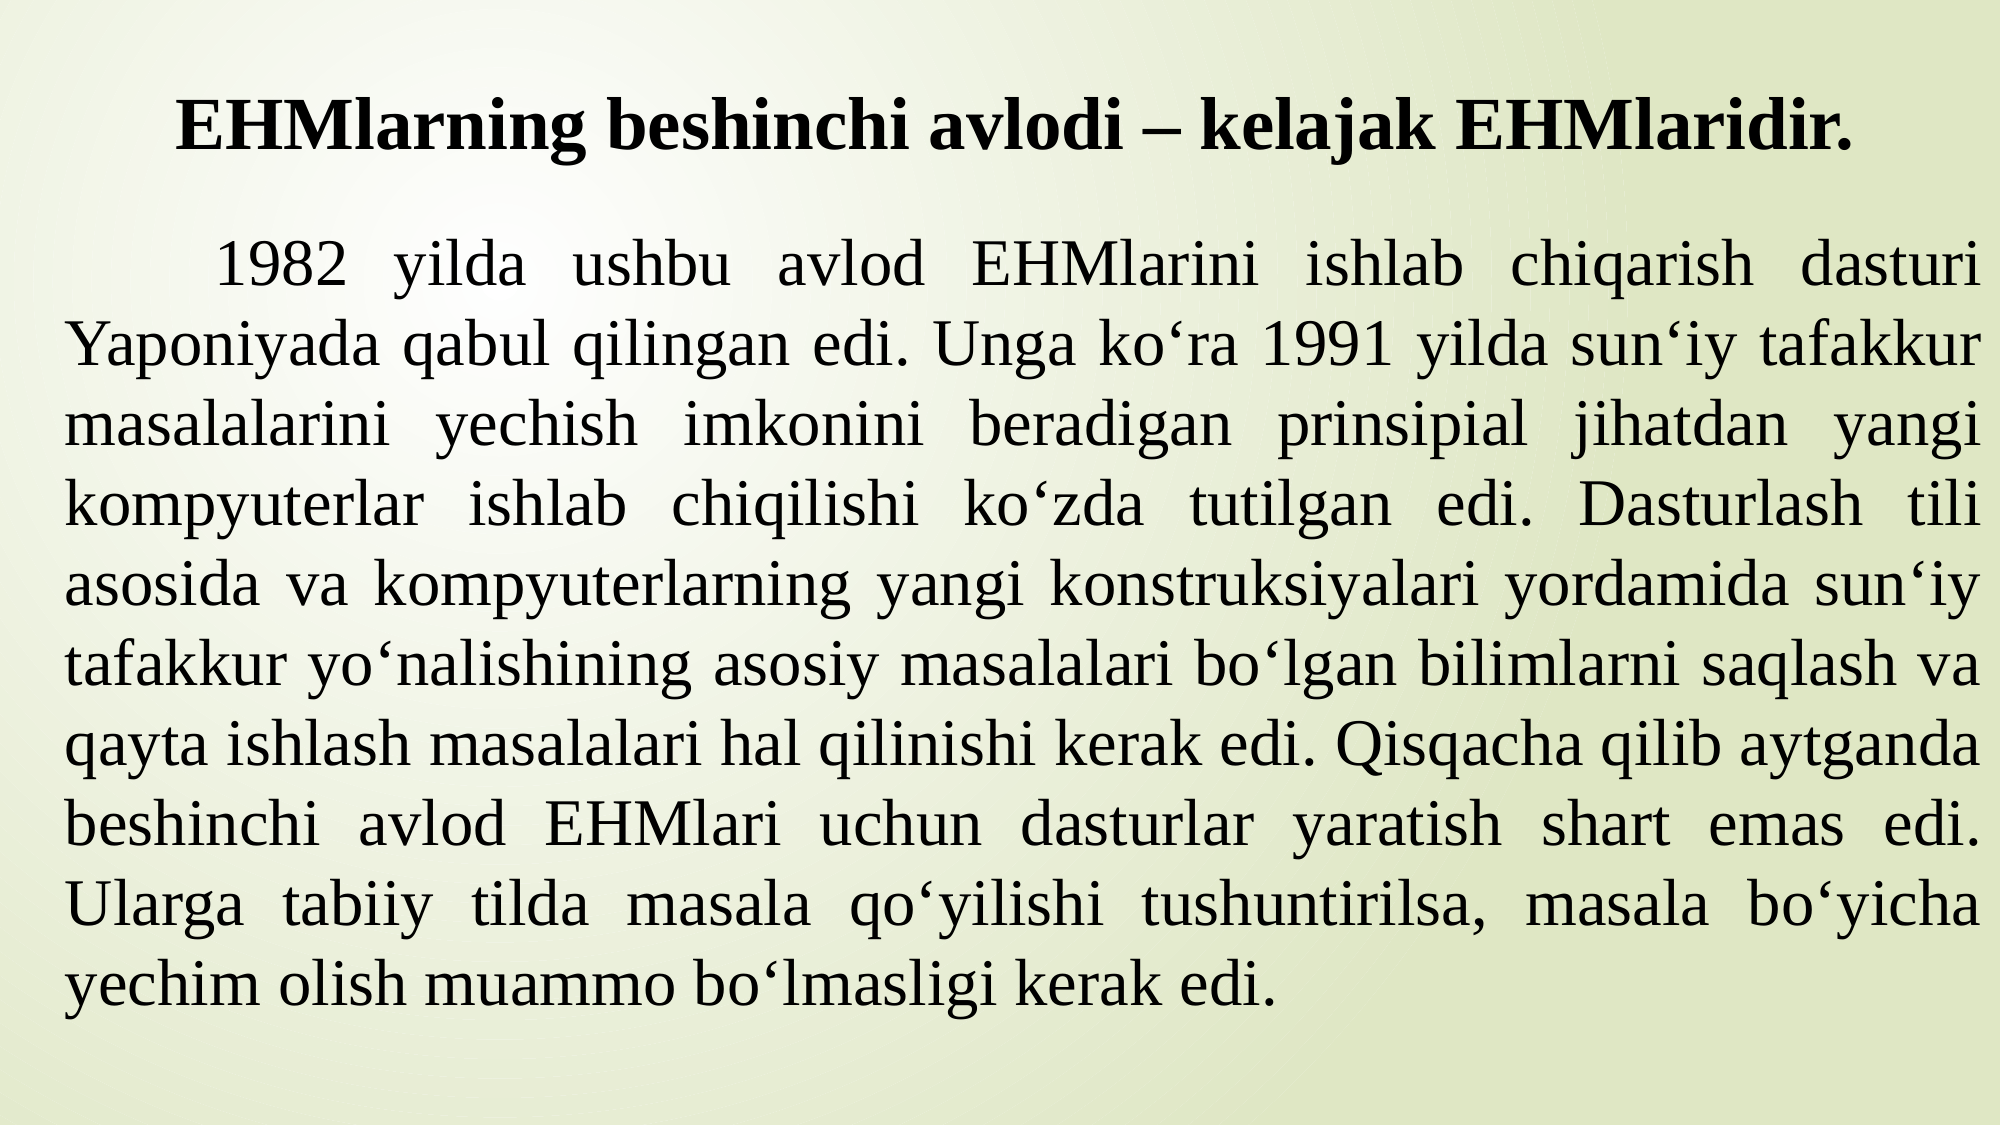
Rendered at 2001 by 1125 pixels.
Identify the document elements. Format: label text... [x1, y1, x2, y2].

text_box 1982 yilda ushbu avlod EHMlarini ishlab chiqarish dasturi Yaponiyada qabul qilingan edi. Unga ko‘ra 1991 yilda sun‘iy tafakkur masalalarini yechish imkonini beradigan prinsipial jihatdan yangi kompyuterlar ishlab chiqilishi ko‘zda tutilgan edi. Dasturlash tili asosida va kompyuterlarning yangi konstruksiyalari yordamida sun‘iy tafakkur yo‘nalishining asosiy masalalari bo‘lgan bilimlarni saqlash va qayta ishlash masalalari hal qilinishi kerak edi. Qisqacha qilib aytganda beshinchi avlod EHMlari uchun dasturlar yaratish shart emas edi. Ularga tabiiy tilda masala qo‘yilishi tushuntirilsa, masala bo‘yicha yechim olish muammo bo‘lmasligi kerak edi. [49, 211, 2000, 1026]
text_box EHMlarning beshinchi avlodi – kelajak EHMlaridir. [160, 67, 1890, 172]
